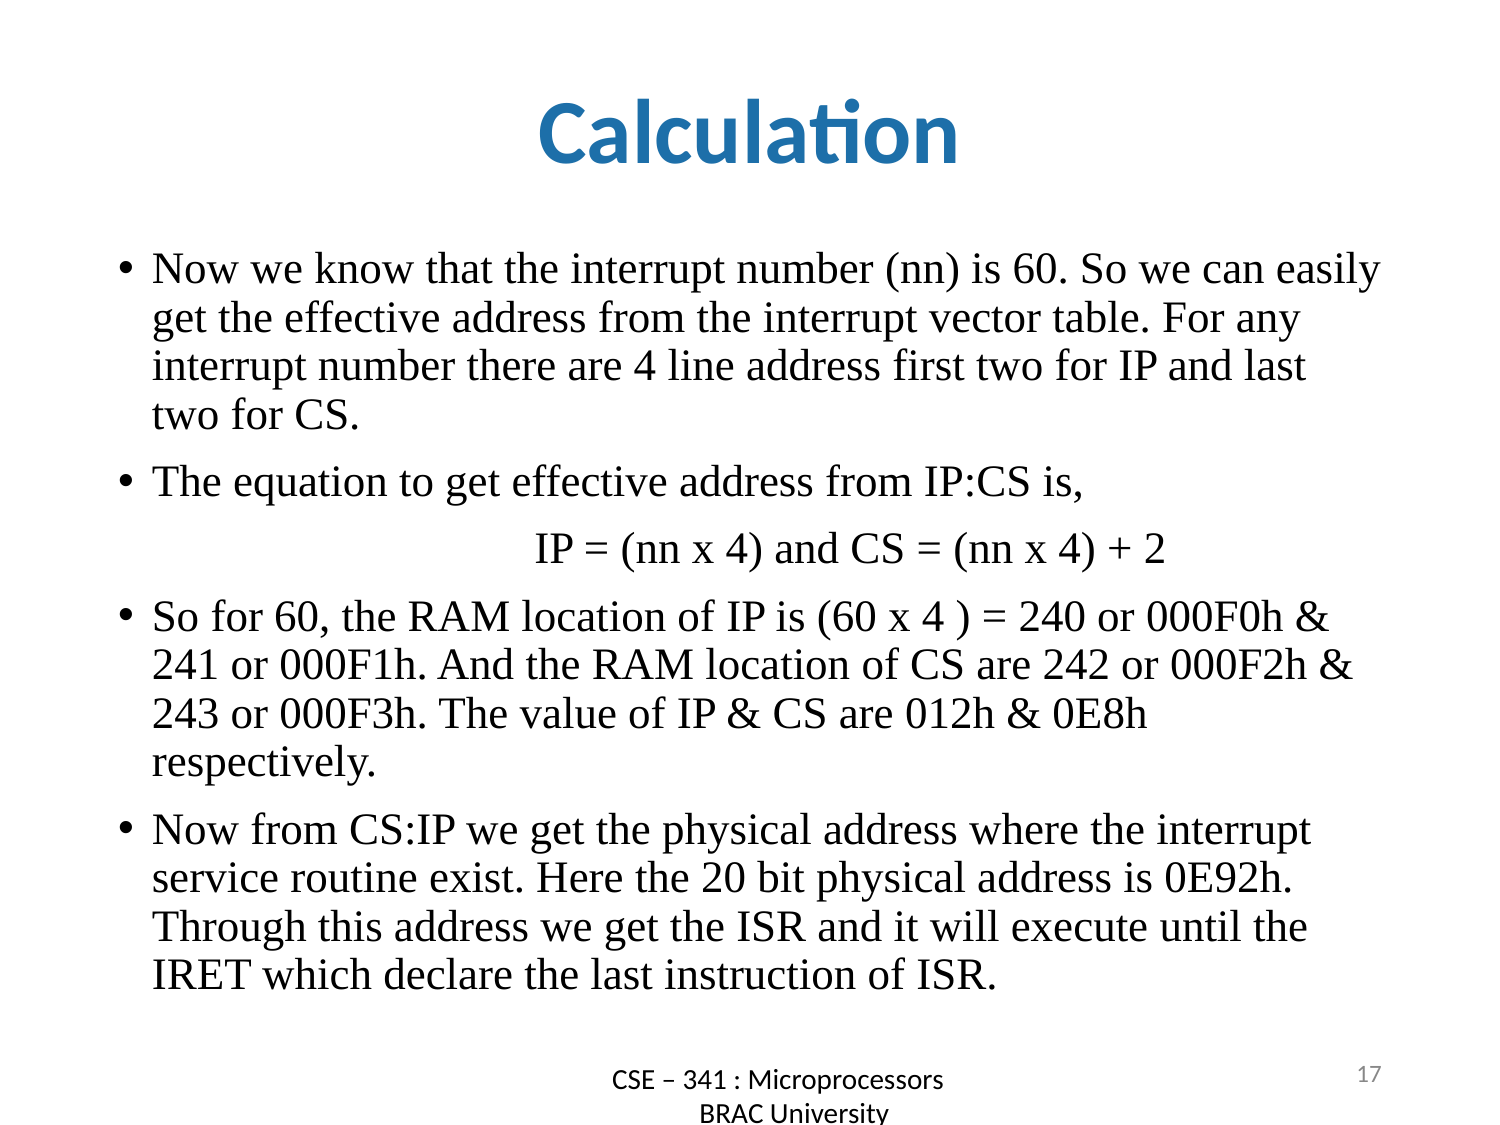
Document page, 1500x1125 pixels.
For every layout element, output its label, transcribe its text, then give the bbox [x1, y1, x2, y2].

text_box CSE – 341 : Microprocessors BRAC University [275, 1052, 1288, 1113]
title Calculation [103, 59, 1397, 208]
slide_number ‹#› [1059, 1042, 1397, 1103]
list Now we know that the interrupt number (nn) is 60. So we can easily get the effective address from the interrupt vector table. For any interrupt number there are 4 line address first two for IP and last two for CS. The equation to get effective address from IP:CS is, IP = (nn x 4) and CS = (nn x 4) + 2 So for 60, the RAM location of IP is (60 x 4 ) = 240 or 000F0h & 241 or 000F1h. And the RAM location of CS are 242 or 000F2h & 243 or 000F3h. The value of IP & CS are 012h & 0E8h respectively. Now from CS:IP we get the physical address where the interrupt service routine exist. Here the 20 bit physical address is 0E92h. Through this address we get the ISR and it will execute until the IRET which declare the last instruction of ISR. [103, 237, 1397, 1014]
